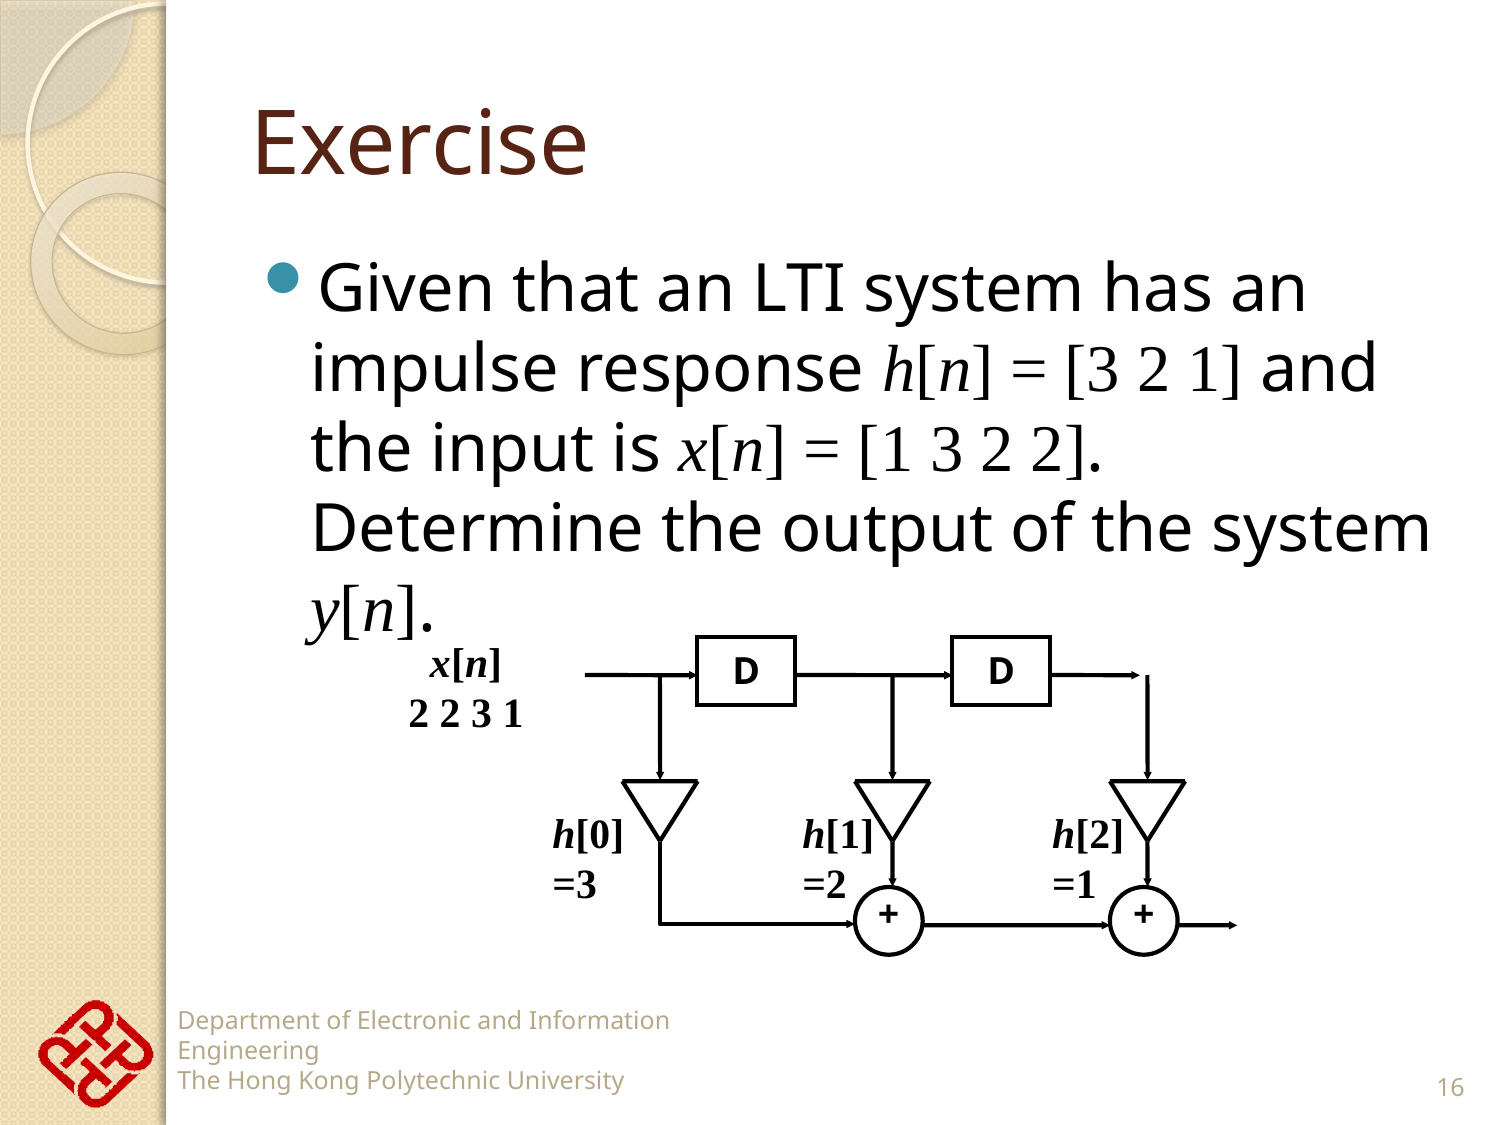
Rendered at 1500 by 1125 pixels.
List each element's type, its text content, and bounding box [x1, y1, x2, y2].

slide_number 16 [1413, 1034, 1488, 1113]
list Given that an LTI system has an impulse response h[n] = [3 2 1] and the input is x[n] = [1 3 2 2]. Determine the output of the system y[n]. [235, 237, 1466, 1025]
picture [37, 999, 155, 1109]
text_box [357, 624, 1238, 955]
title Exercise [235, 45, 1466, 233]
